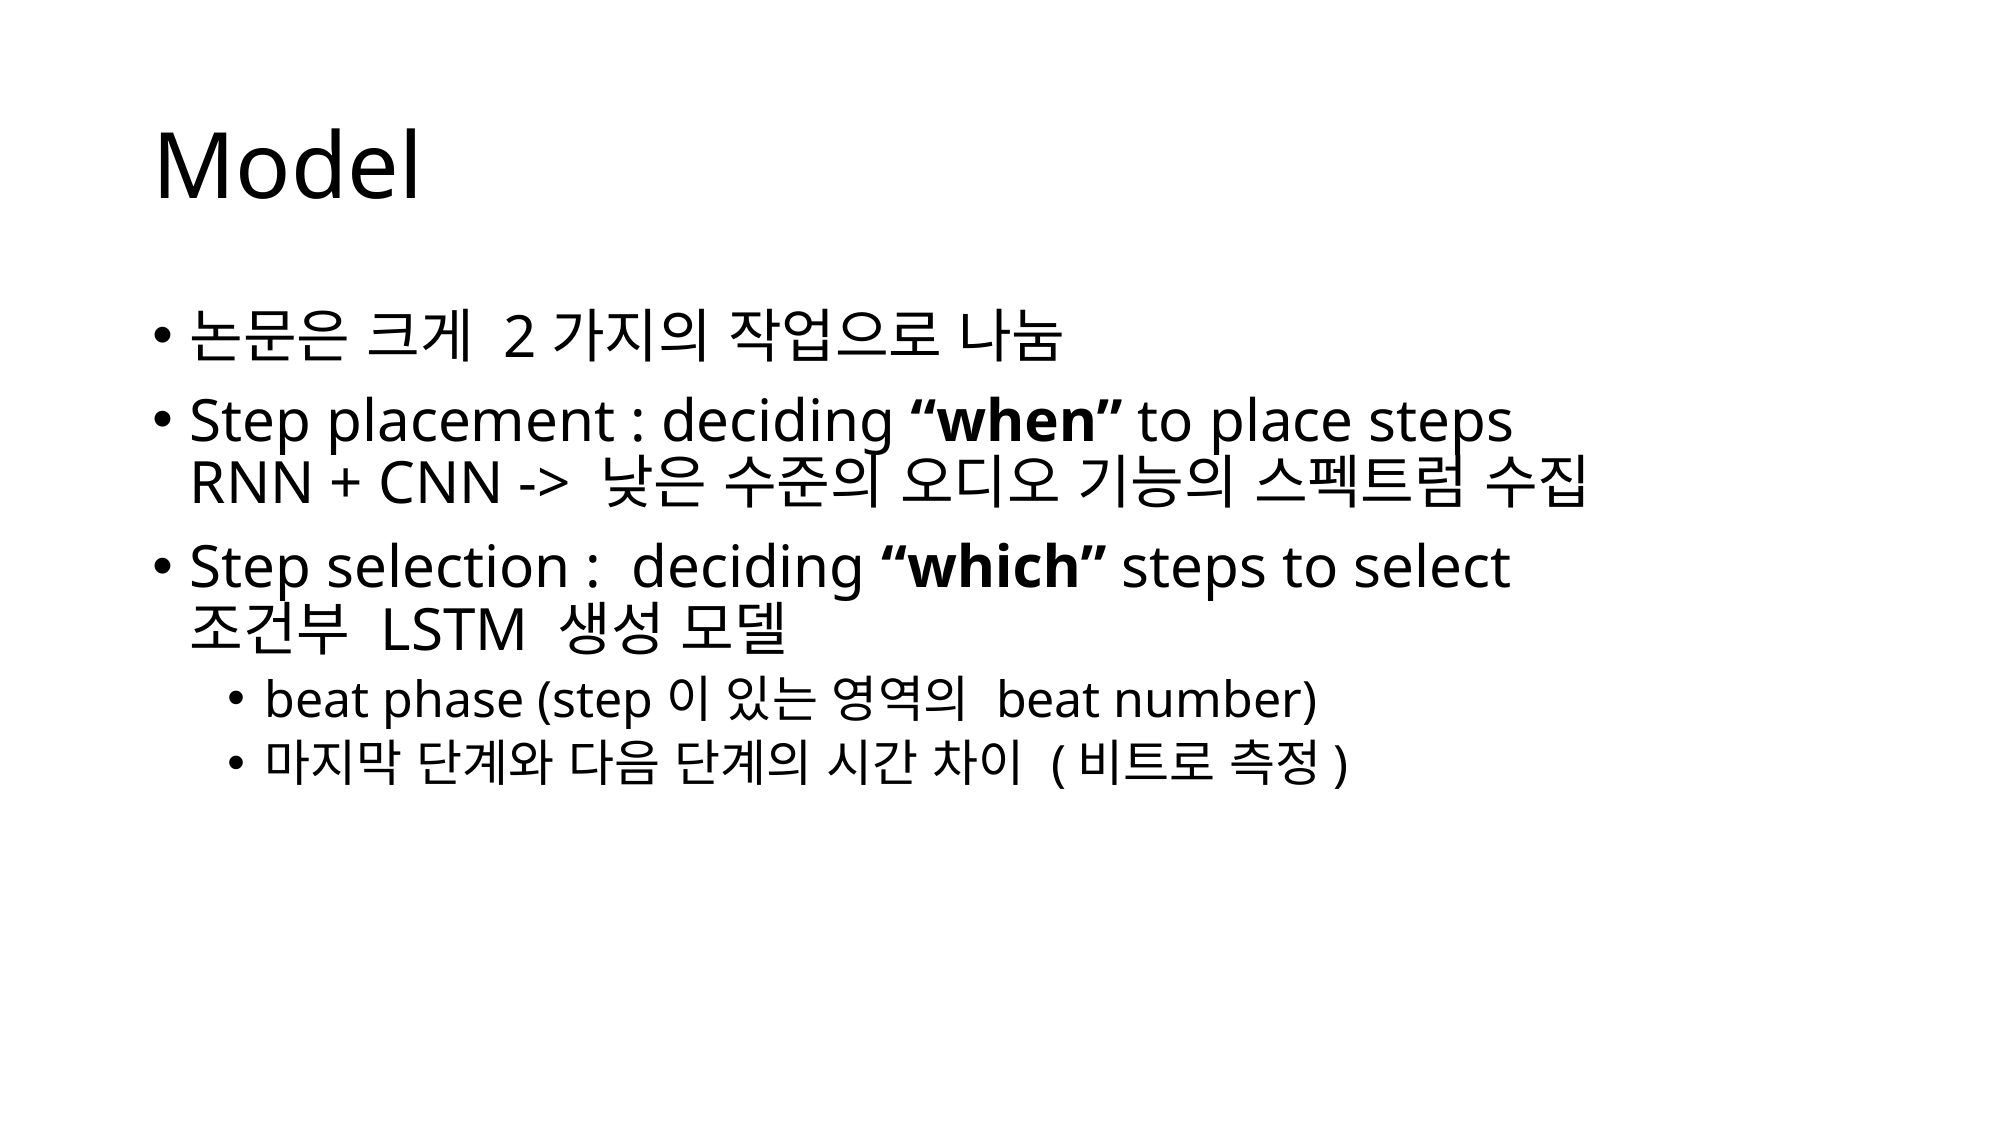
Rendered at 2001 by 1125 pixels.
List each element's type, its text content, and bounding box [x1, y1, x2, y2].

title Model [137, 59, 1863, 278]
list 논문은 크게 2가지의 작업으로 나눔 Step placement : deciding “when” to place steps RNN + CNN -> 낮은 수준의 오디오 기능의 스펙트럼 수집 Step selection : deciding “which” steps to select 조건부 LSTM 생성 모델 beat phase (step이 있는 영역의 beat number) 마지막 단계와 다음 단계의 시간 차이 (비트로 측정) [137, 299, 1863, 1014]
